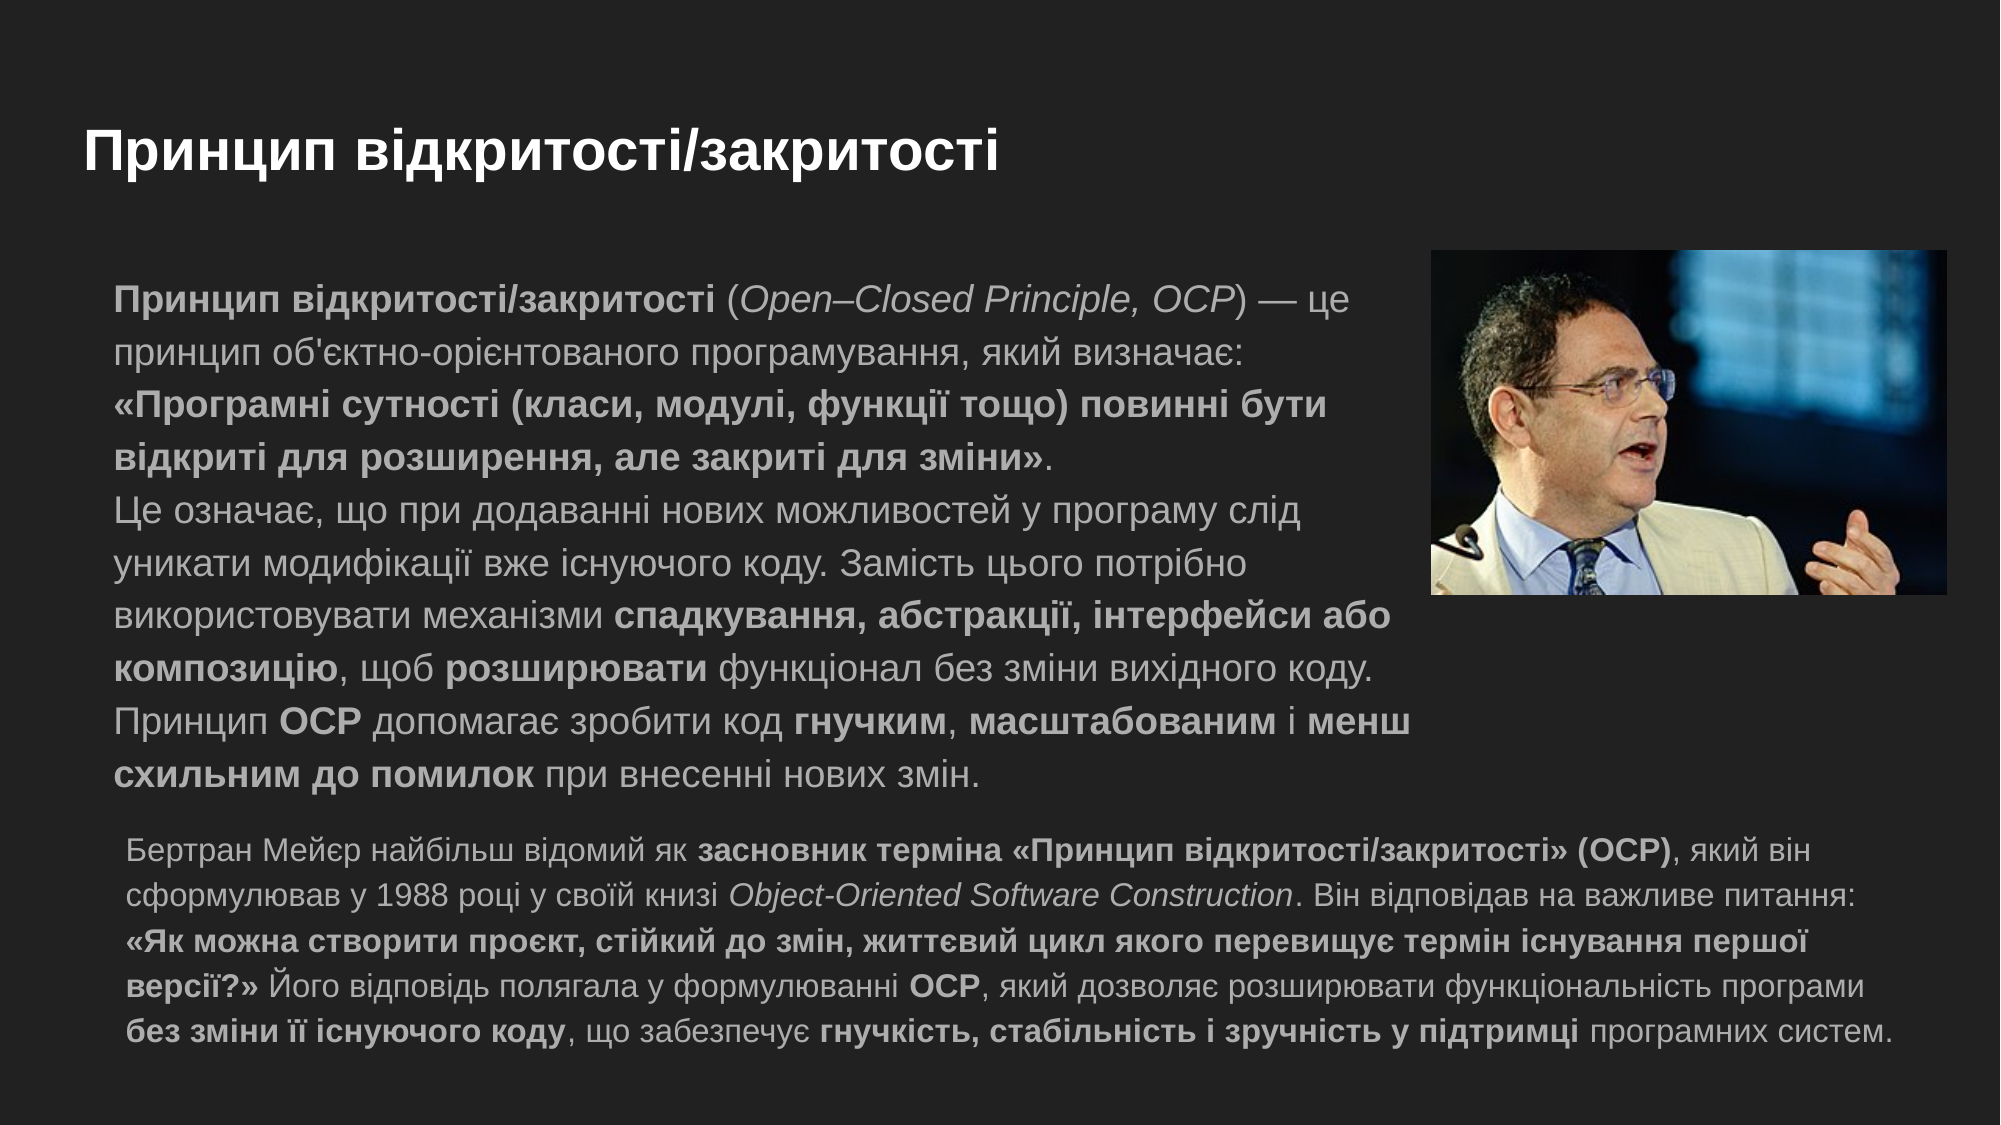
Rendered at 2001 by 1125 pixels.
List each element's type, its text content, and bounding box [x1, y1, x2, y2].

title Принцип відкритості/закритості [68, 97, 1932, 223]
picture [1431, 250, 1948, 595]
list Бертран Мейєр найбільш відомий як засновник терміна «Принцип відкритості/закритості» (OCP), який він сформулював у 1988 році у своїй книзі Object-Oriented Software Construction. Він відповідав на важливе питання: «Як можна створити проєкт, стійкий до змін, життєвий цикл якого перевищує термін існування першої версії?» Його відповідь полягала у формулюванні OCP, який дозволяє розширювати функціональність програми без зміни її існуючого коду, що забезпечує гнучкість, стабільність і зручність у підтримці програмних систем. [82, 807, 1930, 1098]
list Принцип відкритості/закритості (Open–Closed Principle, OCP) — це принцип об'єктно-орієнтованого програмування, який визначає: «Програмні сутності (класи, модулі, функції тощо) повинні бути відкриті для розширення, але закриті для зміни». Це означає, що при додаванні нових можливостей у програму слід уникати модифікації вже існуючого коду. Замість цього потрібно використовувати механізми спадкування, абстракції, інтерфейси або композицію, щоб розширювати функціонал без зміни вихідного коду. Принцип OCP допомагає зробити код гнучким, масштабованим і менш схильним до помилок при внесенні нових змін. [68, 252, 1455, 825]
